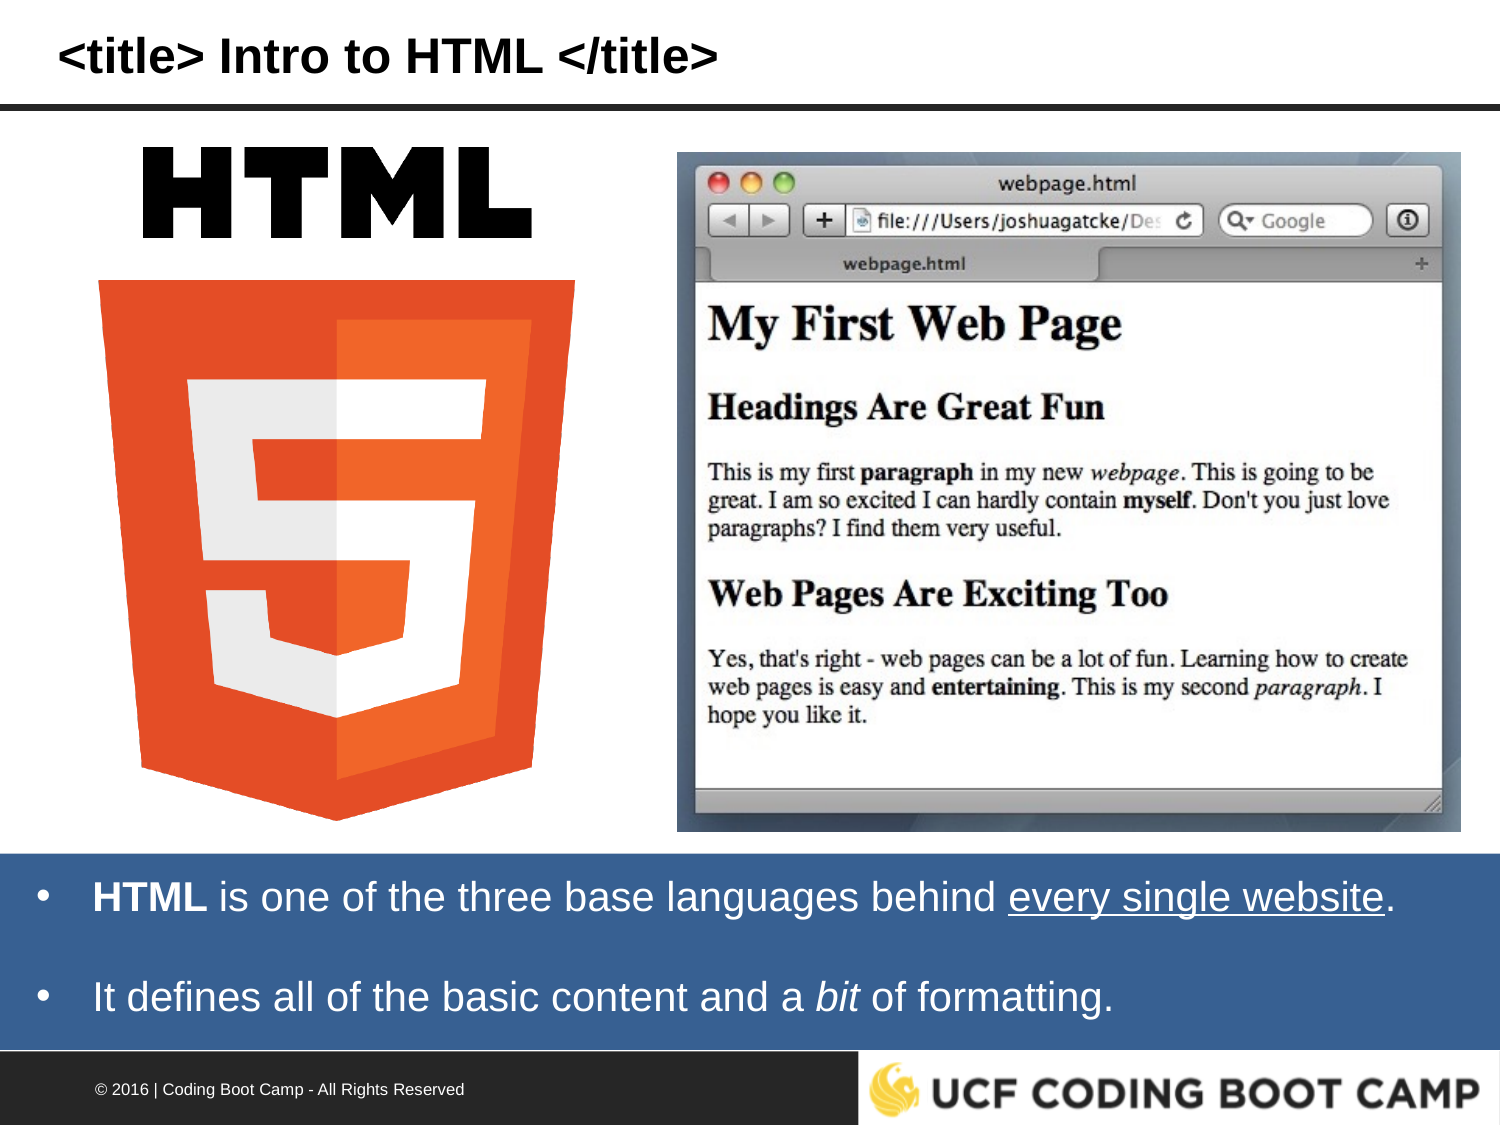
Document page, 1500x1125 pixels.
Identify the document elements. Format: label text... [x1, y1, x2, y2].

picture [858, 1051, 1500, 1125]
title <title> Intro to HTML </title> [49, 0, 948, 108]
picture [676, 151, 1461, 832]
text_box [0, 853, 1500, 1050]
picture [0, 146, 674, 821]
text_box HTML is one of the three base languages behind every single website. It defines all of the basic content and a bit of formatting. [28, 862, 1472, 1028]
